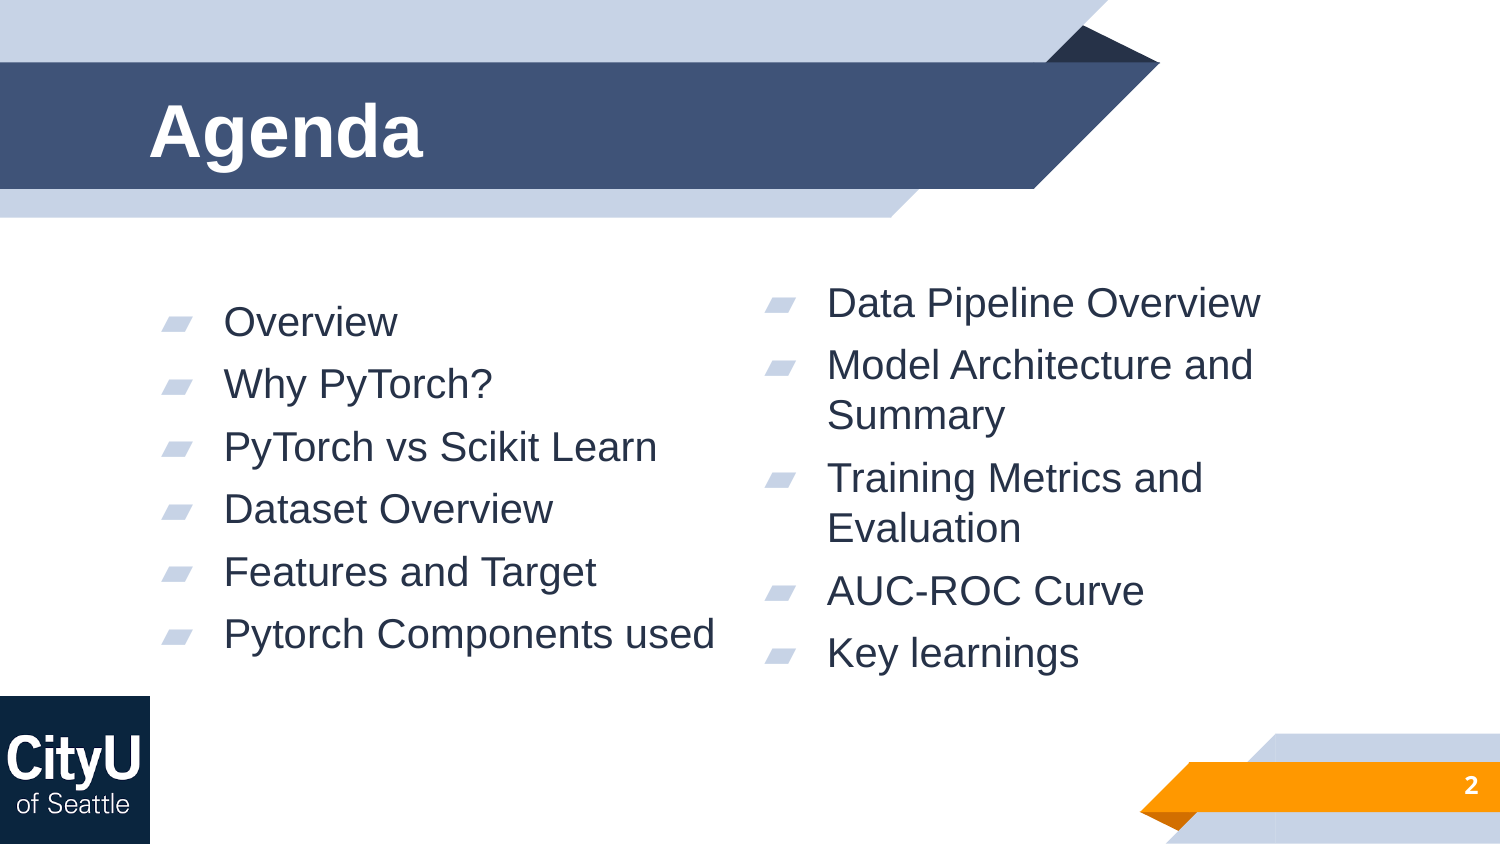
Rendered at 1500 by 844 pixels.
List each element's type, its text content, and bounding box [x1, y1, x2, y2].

slide_number 2 [1249, 760, 1494, 813]
text_box Data Pipeline Overview Model Architecture and Summary Training Metrics and Evaluation AUC-ROC Curve Key learnings [736, 217, 1367, 734]
picture [0, 696, 150, 844]
list Overview Why PyTorch? PyTorch vs Scikit Learn Dataset Overview Features and Target Pytorch Components used [133, 217, 736, 734]
title Agenda [133, 64, 1035, 190]
